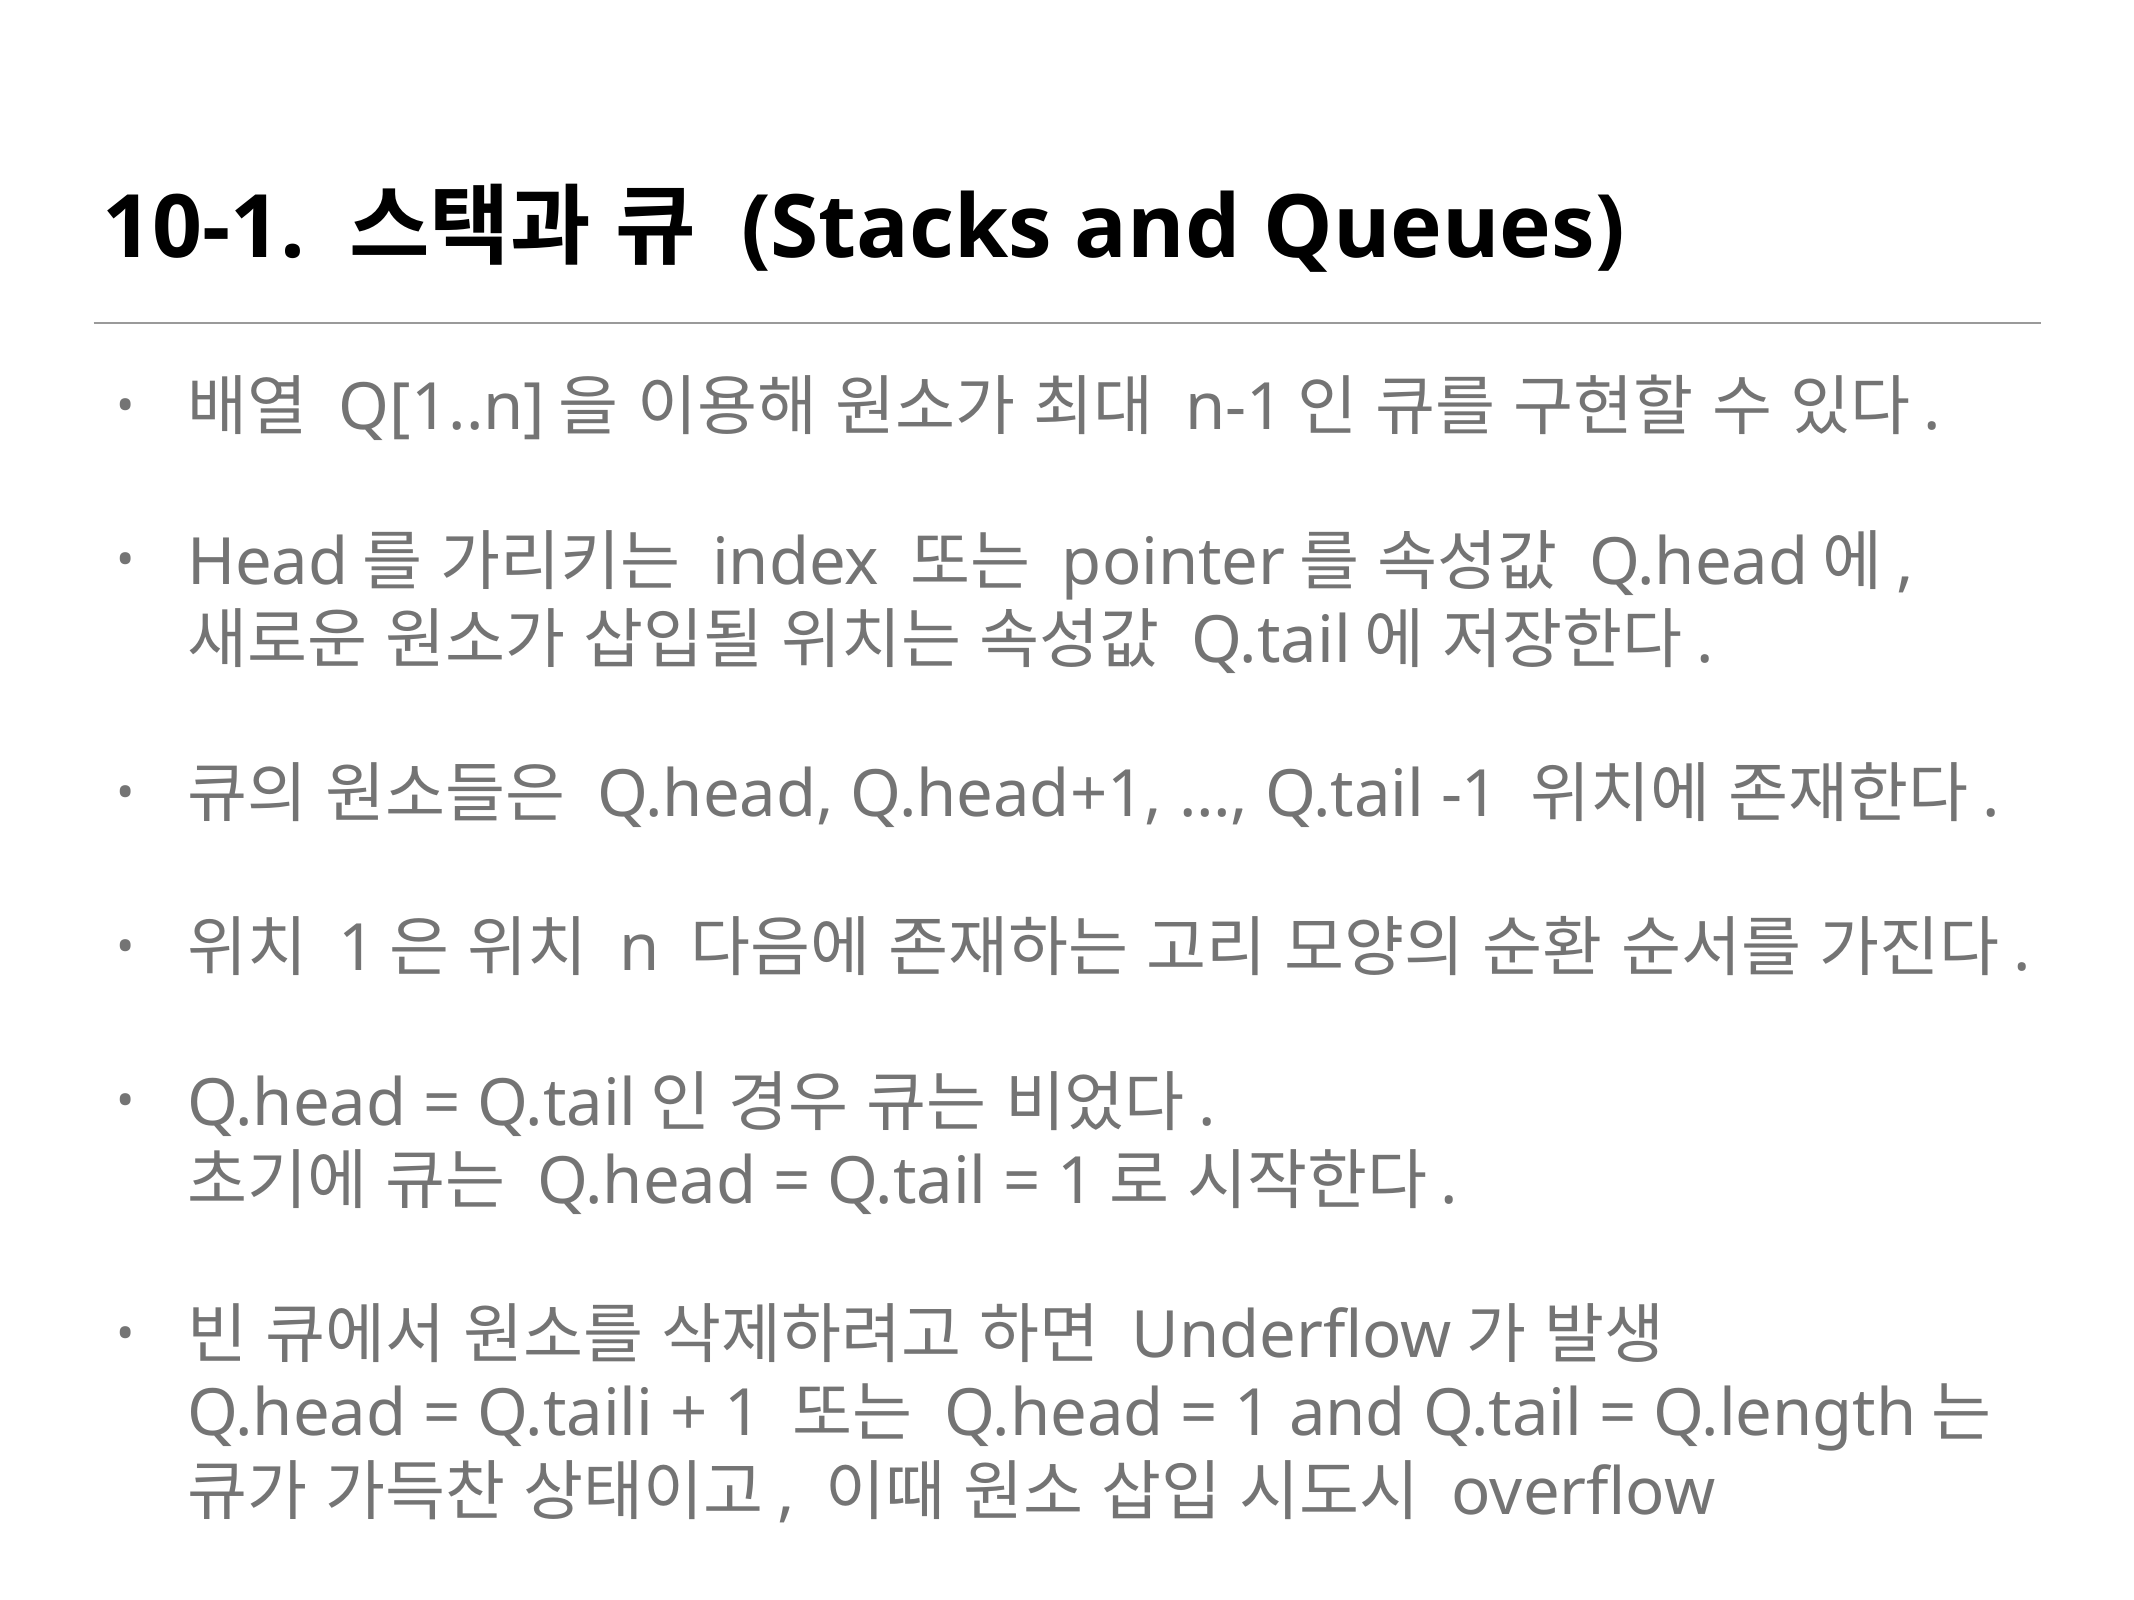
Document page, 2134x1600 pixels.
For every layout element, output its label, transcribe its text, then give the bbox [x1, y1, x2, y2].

title 10-1. 스택과 큐 (Stacks and Queues) [93, 53, 2041, 284]
list 배열 Q[1..n]을 이용해 원소가 최대 n-1인 큐를 구현할 수 있다. Head를 가리키는 index 또는 pointer를 속성값 Q.head에, 새로운 원소가 삽입될 위치는 속성값 Q.tail에 저장한다. 큐의 원소들은 Q.head, Q.head+1, …, Q.tail -1 위치에 존재한다. 위치 1은 위치 n 다음에 존재하는 고리 모양의 순환 순서를 가진다. Q.head = Q.tail인 경우 큐는 비었다. 초기에 큐는 Q.head = Q.tail = 1로 시작한다. 빈 큐에서 원소를 삭제하려고 하면 Underflow가 발생 Q.head = Q.taili + 1 또는 Q.head = 1 and Q.tail = Q.length는 큐가 가득찬 상태이고, 이때 원소 삽입 시도시 overflow [107, 355, 2055, 1564]
